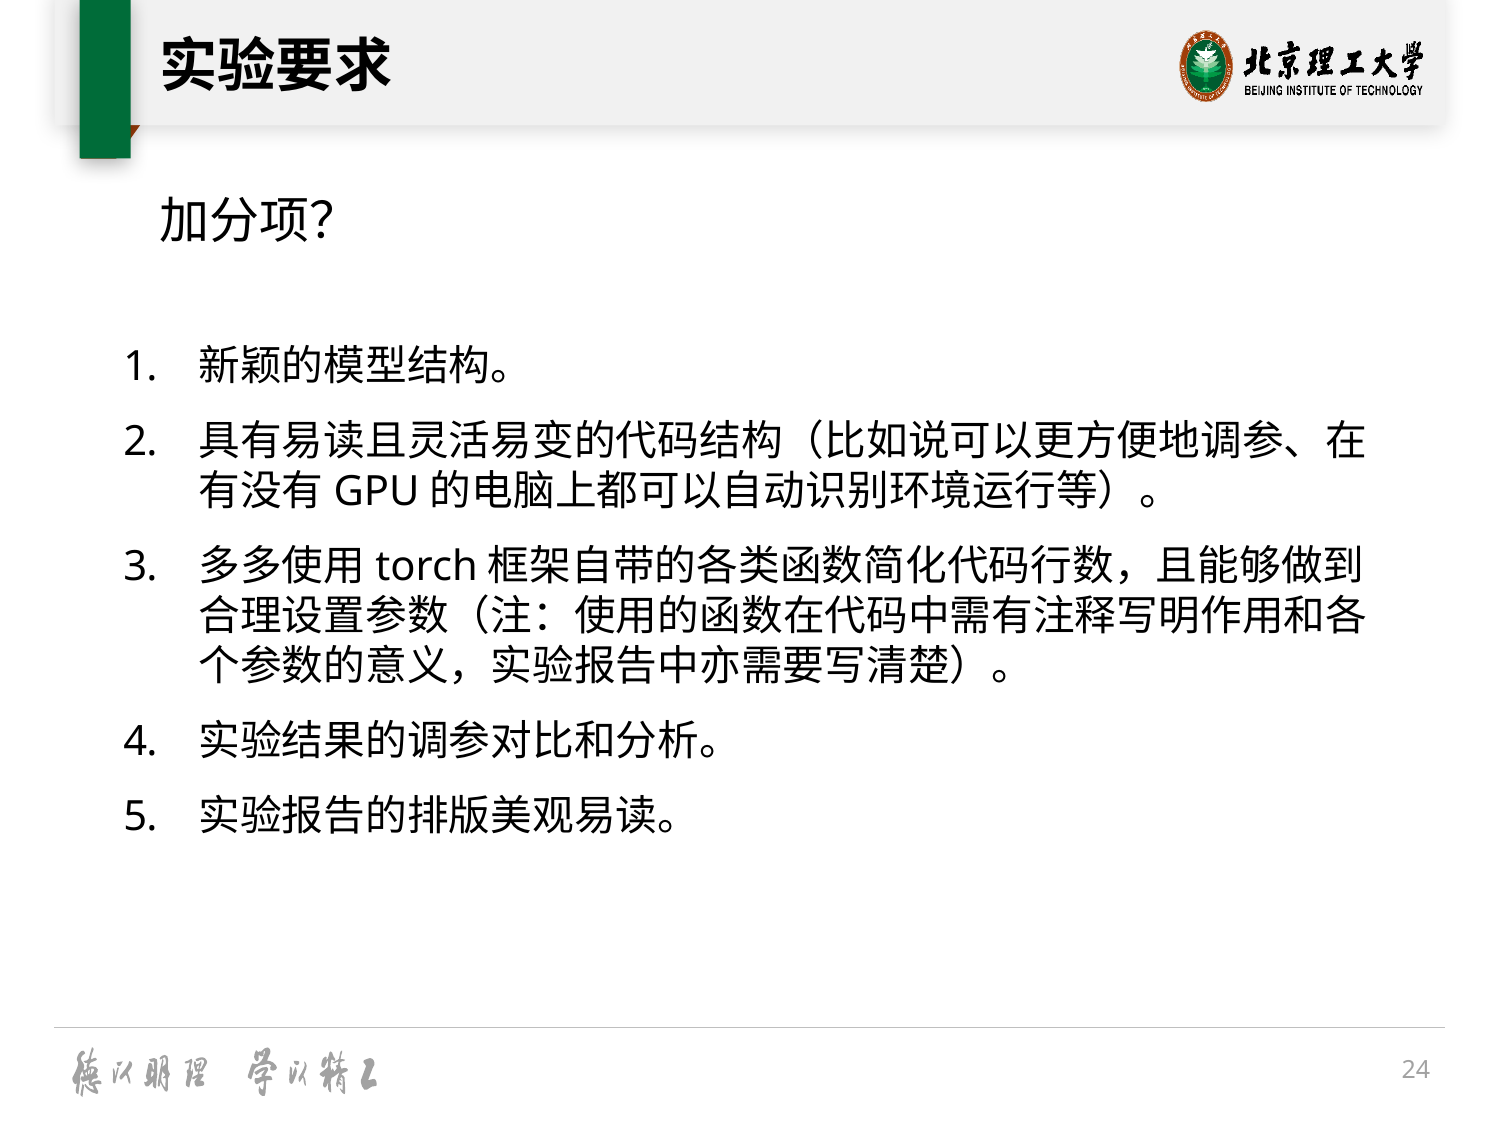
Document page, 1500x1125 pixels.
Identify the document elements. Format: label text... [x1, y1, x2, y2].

picture [1179, 30, 1423, 102]
title 实验要求 [144, 28, 1135, 108]
text_box 加分项？ [144, 181, 408, 257]
text_box 新颖的模型结构。 具有易读且灵活易变的代码结构（比如说可以更方便地调参、在有没有GPU的电脑上都可以自动识别环境运行等）。 多多使用torch框架自带的各类函数简化代码行数，且能够做到合理设置参数（注：使用的函数在代码中需有注释写明作用和各个参数的意义，实验报告中亦需要写清楚）。 实验结果的调参对比和分析。 实验报告的排版美观易读。 [108, 331, 1392, 847]
